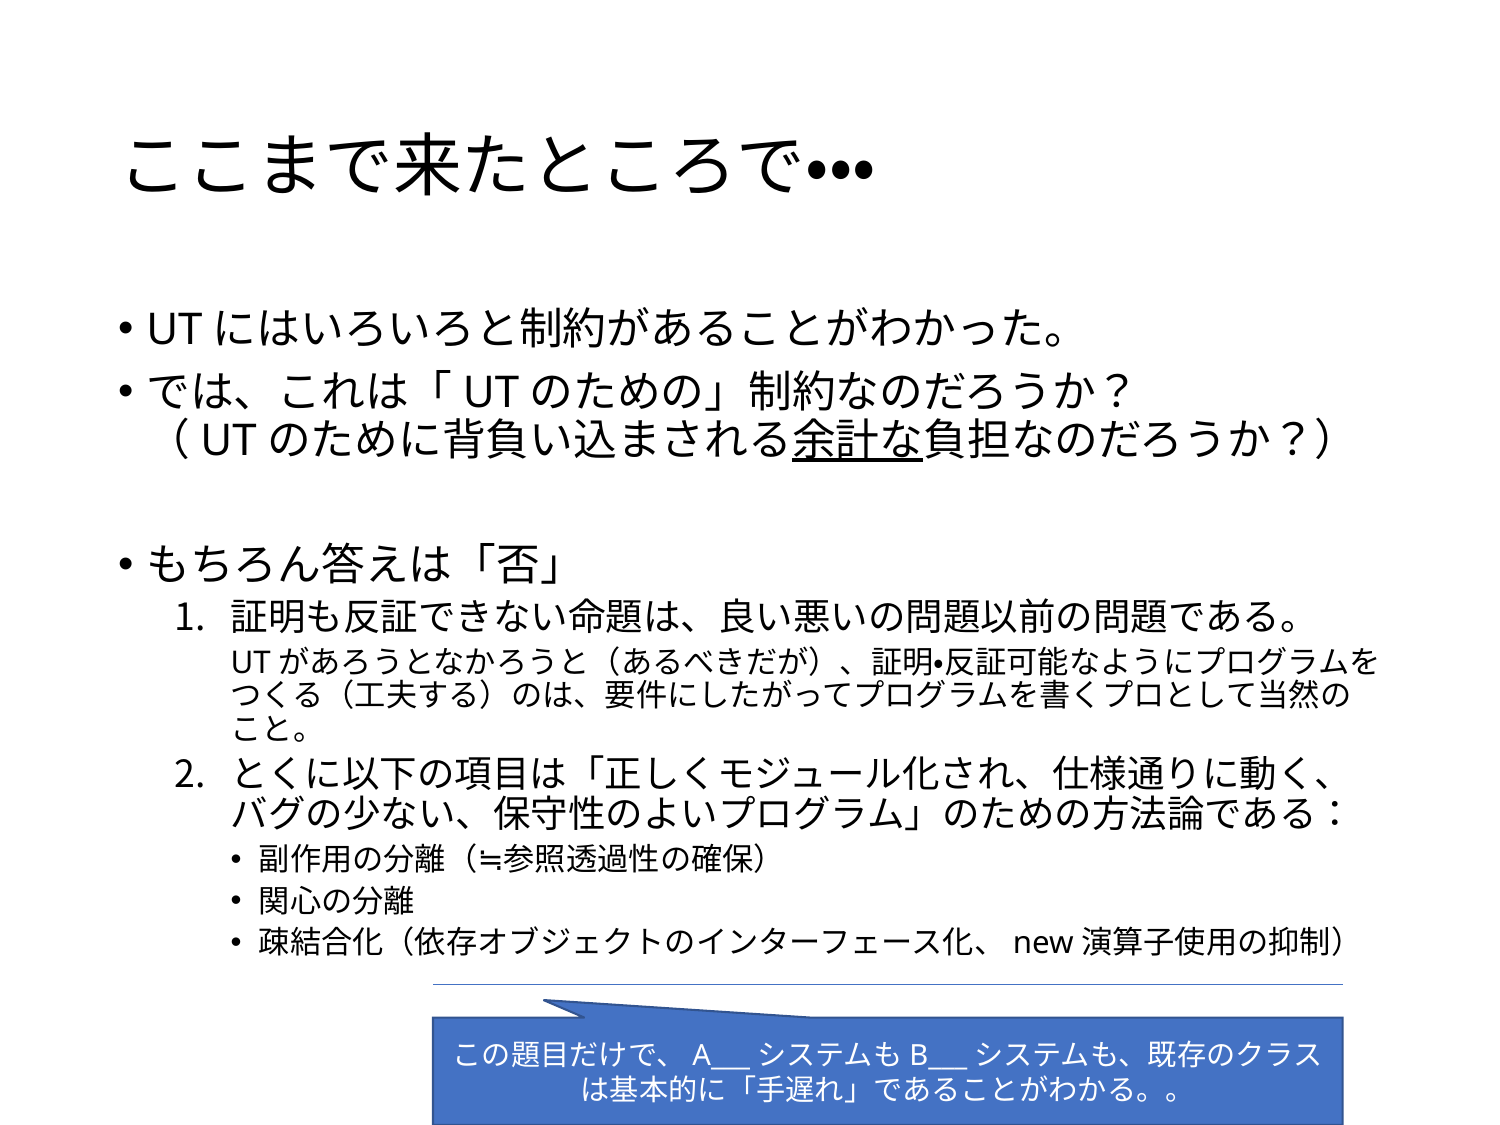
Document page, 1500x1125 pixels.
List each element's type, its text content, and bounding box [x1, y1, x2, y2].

title ここまで来たところで・・・ [103, 59, 1397, 278]
list UTにはいろいろと制約があることがわかった。 では、これは「UTのための」制約なのだろうか？ （UTのために背負い込まされる余計な負担なのだろうか？） もちろん答えは「否」 証明も反証できない命題は、良い悪いの問題以前の問題である。 UTがあろうとなかろうと（あるべきだが）、証明・反証可能なようにプログラムをつくる（工夫する）のは、要件にしたがってプログラムを書くプロとして当然のこと。 とくに以下の項目は「正しくモジュール化され、仕様通りに動く、バグの少ない、保守性のよいプログラム」のための方法論である： 副作用の分離（≒参照透過性の確保） 関心の分離 疎結合化（依存オブジェクトのインターフェース化、new演算子使用の抑制） [103, 299, 1397, 1014]
text_box この題目だけで、A___システムもB___システムも、既存のクラスは基本的に「手遅れ」であることがわかる。。 [431, 999, 1344, 1125]
